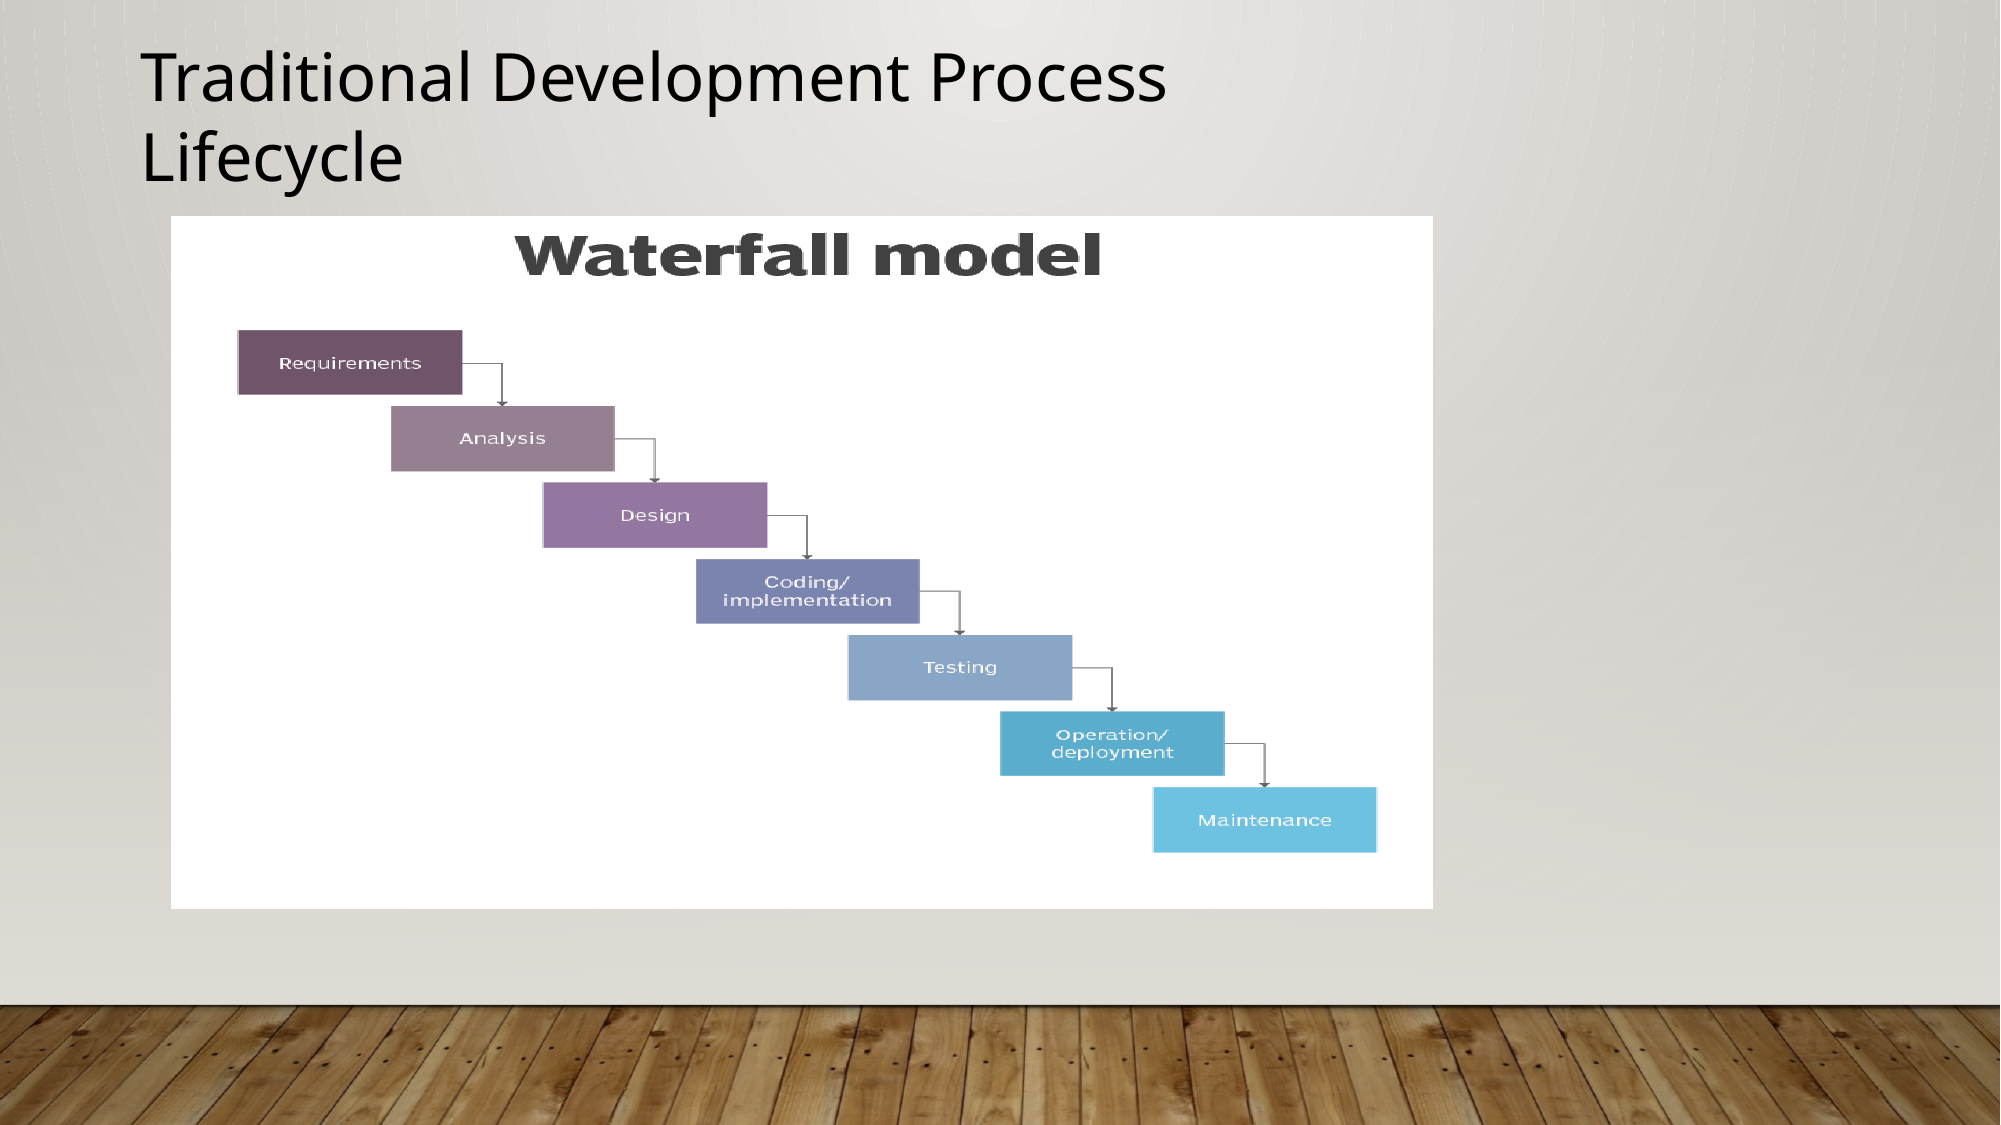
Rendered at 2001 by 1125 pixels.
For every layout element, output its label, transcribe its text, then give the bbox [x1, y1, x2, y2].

picture [171, 216, 1433, 909]
picture [0, 1005, 2000, 1125]
text_box Traditional Development Process Lifecycle [125, 27, 1323, 203]
